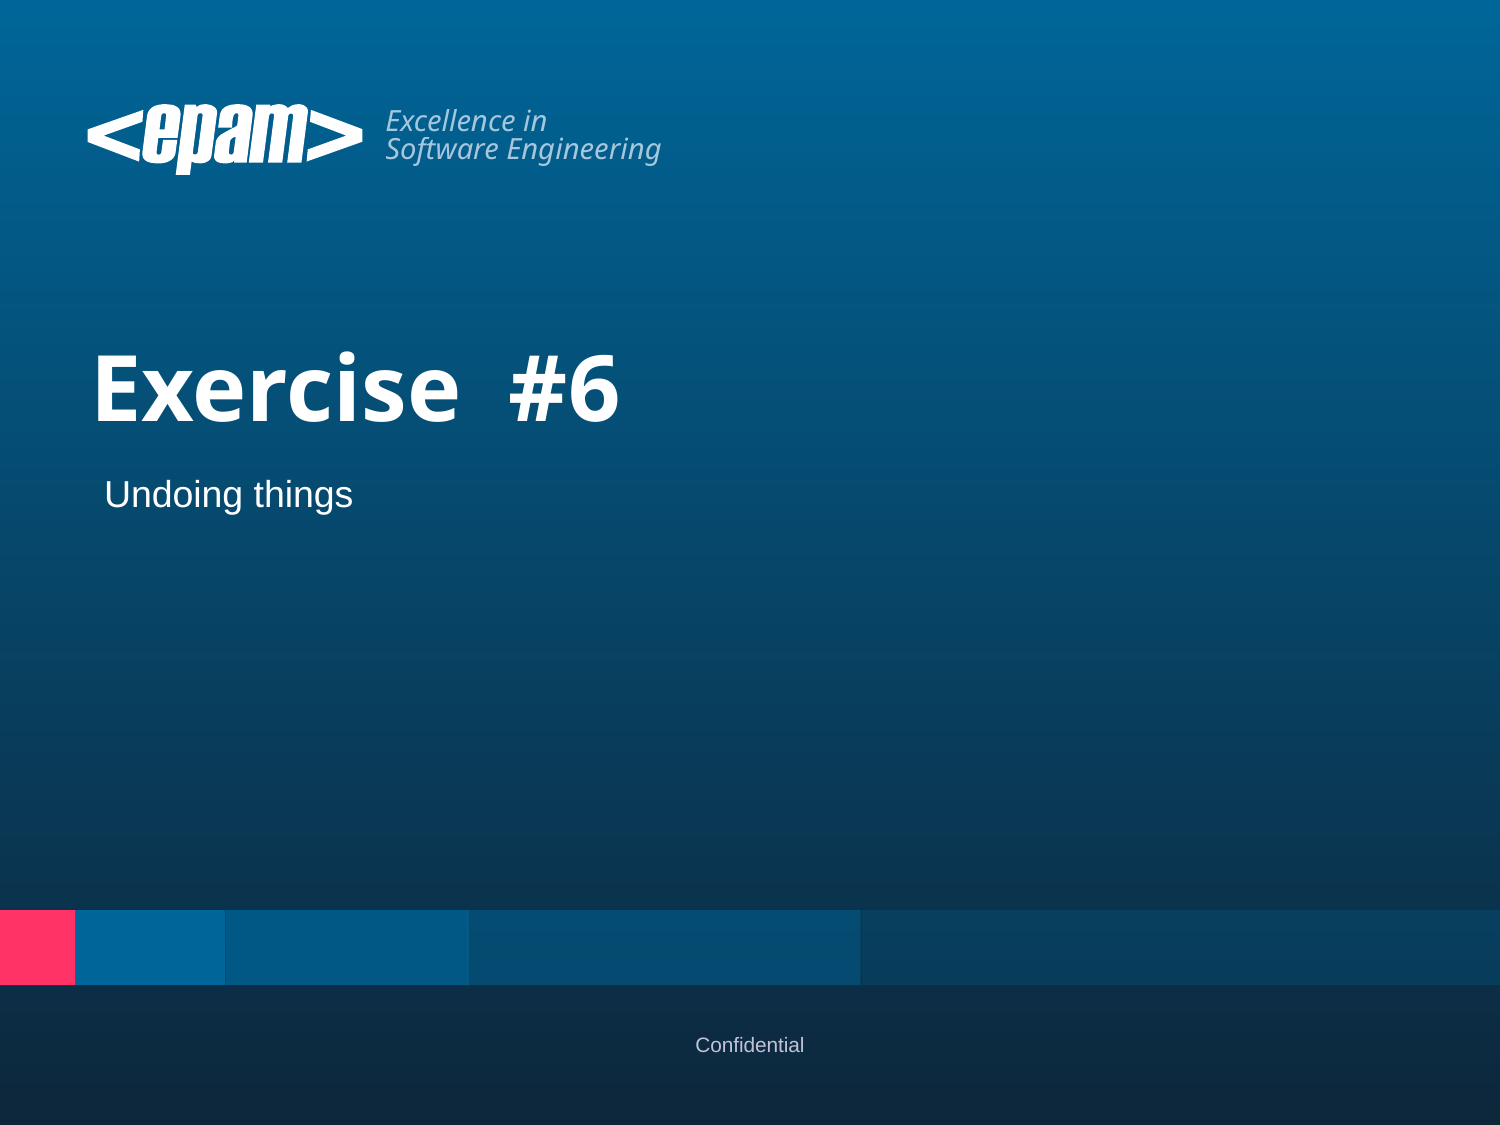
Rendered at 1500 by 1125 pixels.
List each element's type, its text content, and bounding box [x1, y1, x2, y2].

text_box Undoing things [89, 462, 369, 523]
footer Confidential [75, 1031, 1425, 1088]
title Exercise #6 [75, 324, 1053, 564]
